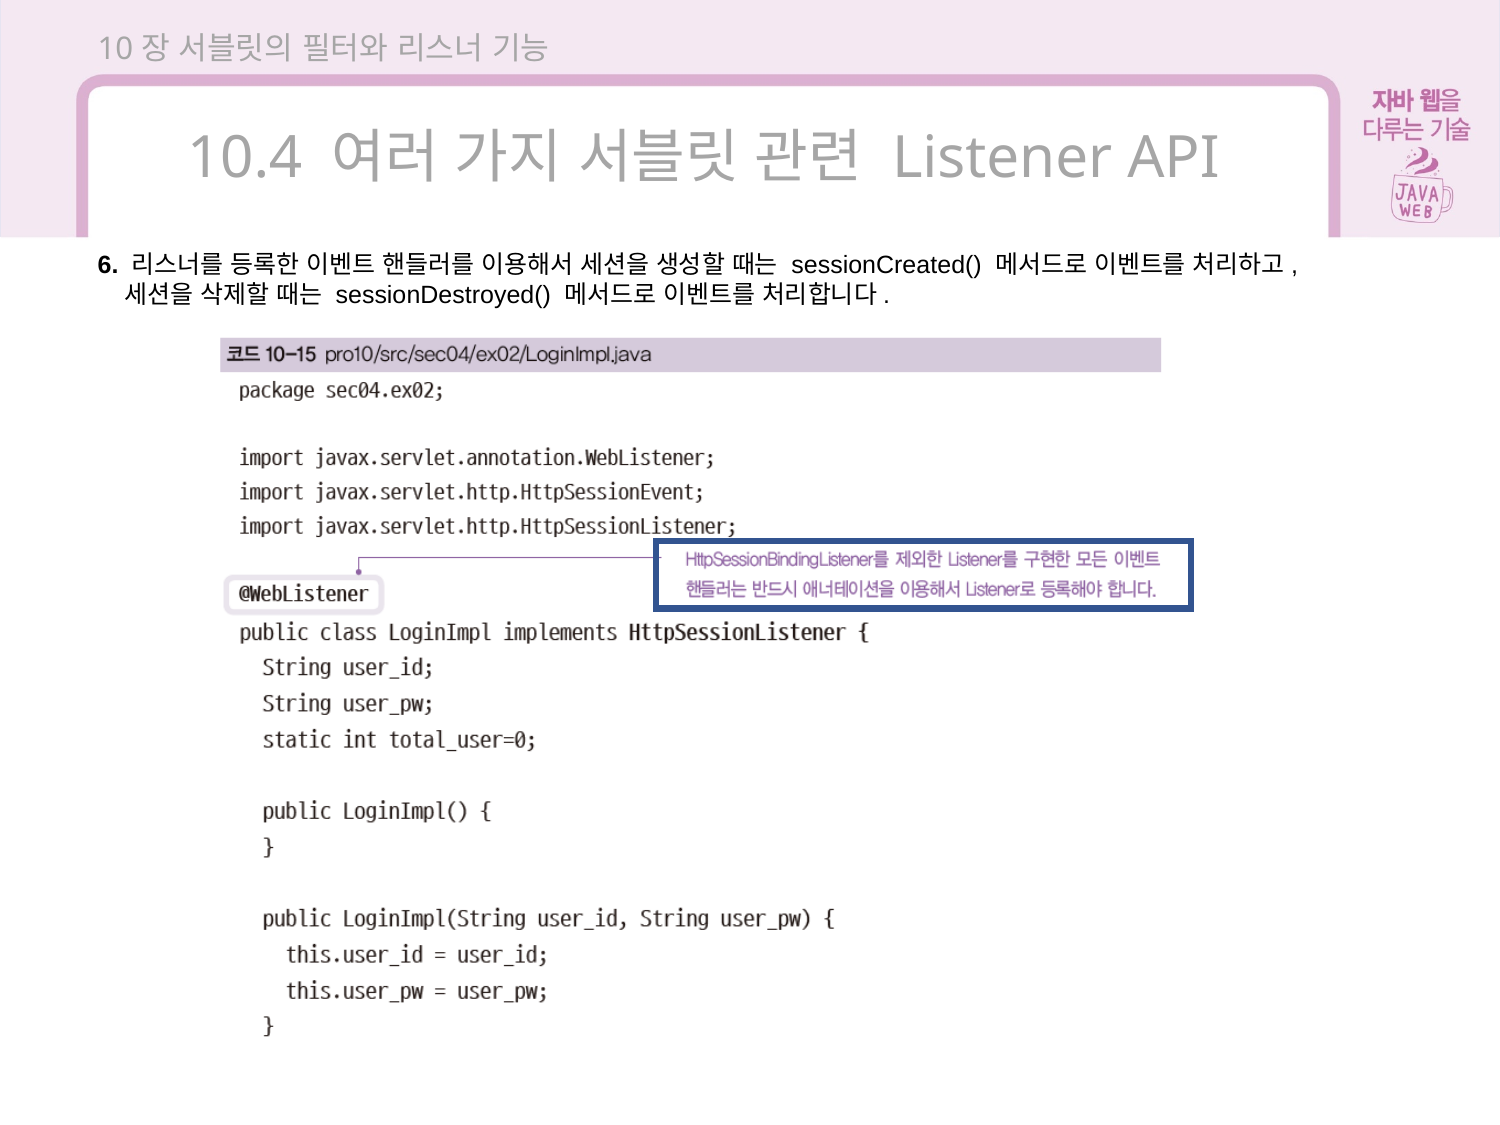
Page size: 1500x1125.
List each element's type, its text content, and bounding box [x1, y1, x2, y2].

text_box 10.4 여러 가지 서블릿 관련 Listener API [111, 111, 1296, 197]
text_box 10장 서블릿의 필터와 리스너 기능 [82, 0, 1133, 74]
text_box 6. 리스너를 등록한 이벤트 핸들러를 이용해서 세션을 생성할 때는 sessionCreated() 메서드로 이벤트를 처리하고, 세션을 삭제할 때는 sessionDestroyed() 메서드로 이벤트를 처리합니다. [82, 241, 1424, 316]
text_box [217, 329, 1202, 1041]
picture [0, 0, 1500, 1125]
